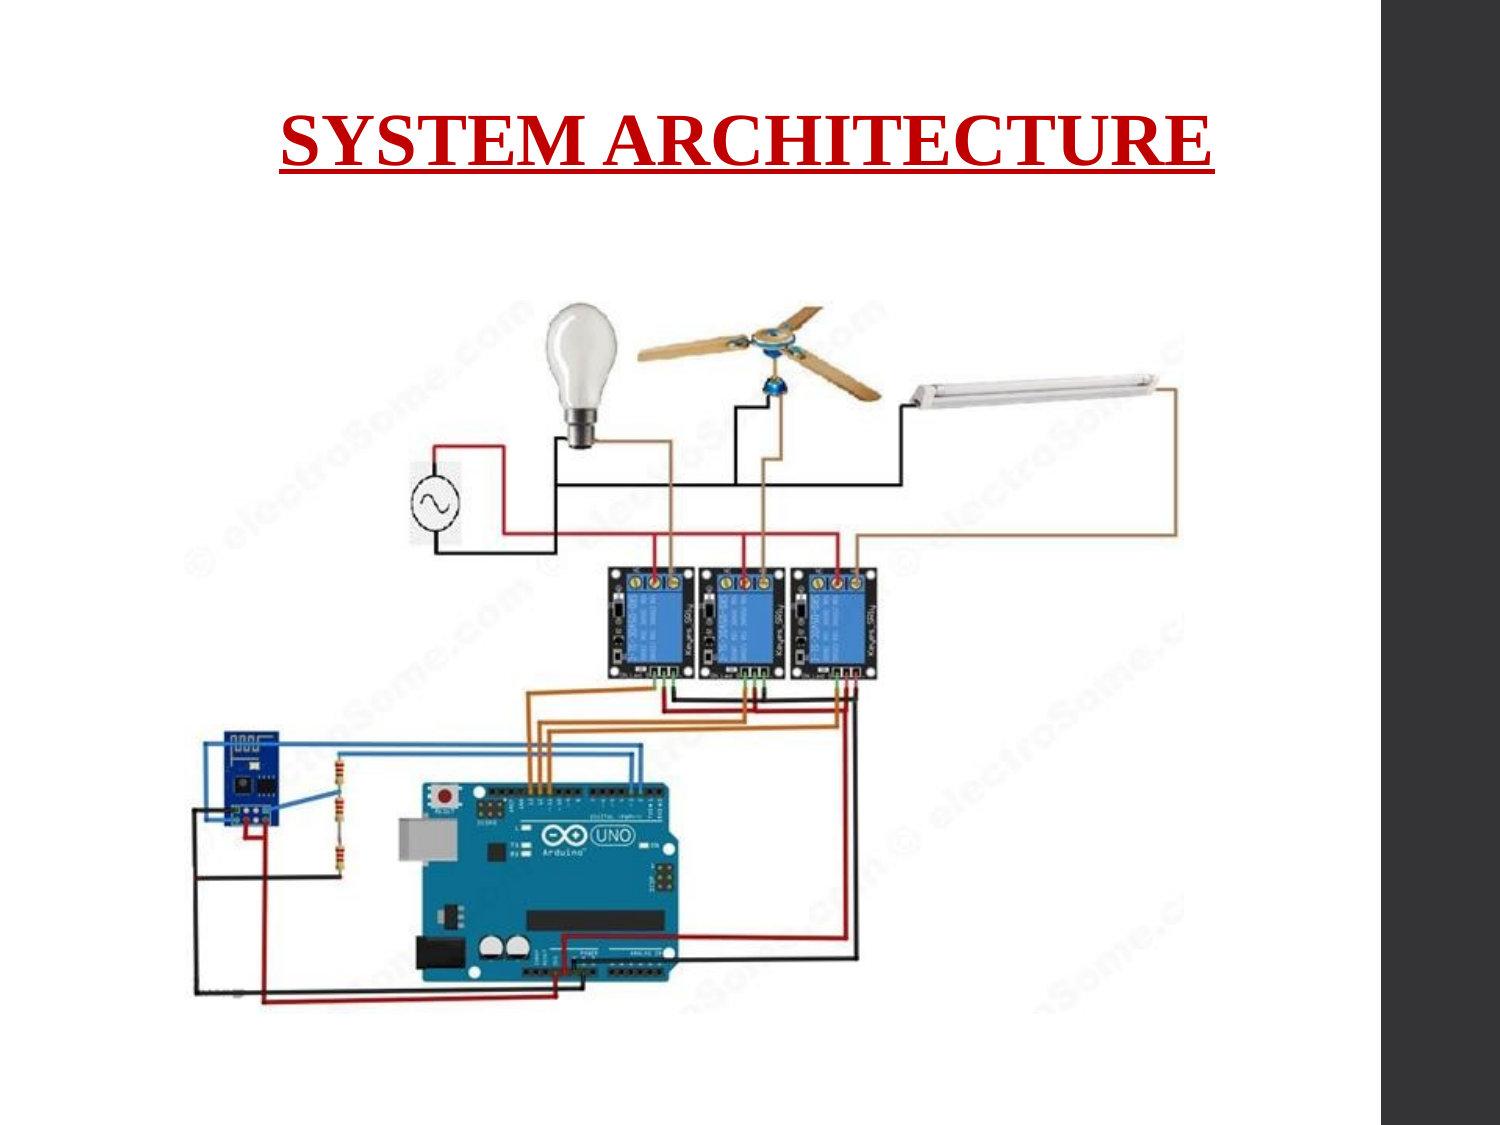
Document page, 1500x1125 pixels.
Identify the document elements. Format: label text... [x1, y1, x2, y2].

title SYSTEM ARCHITECTURE [277, 87, 1224, 183]
text_box [184, 299, 1185, 1014]
